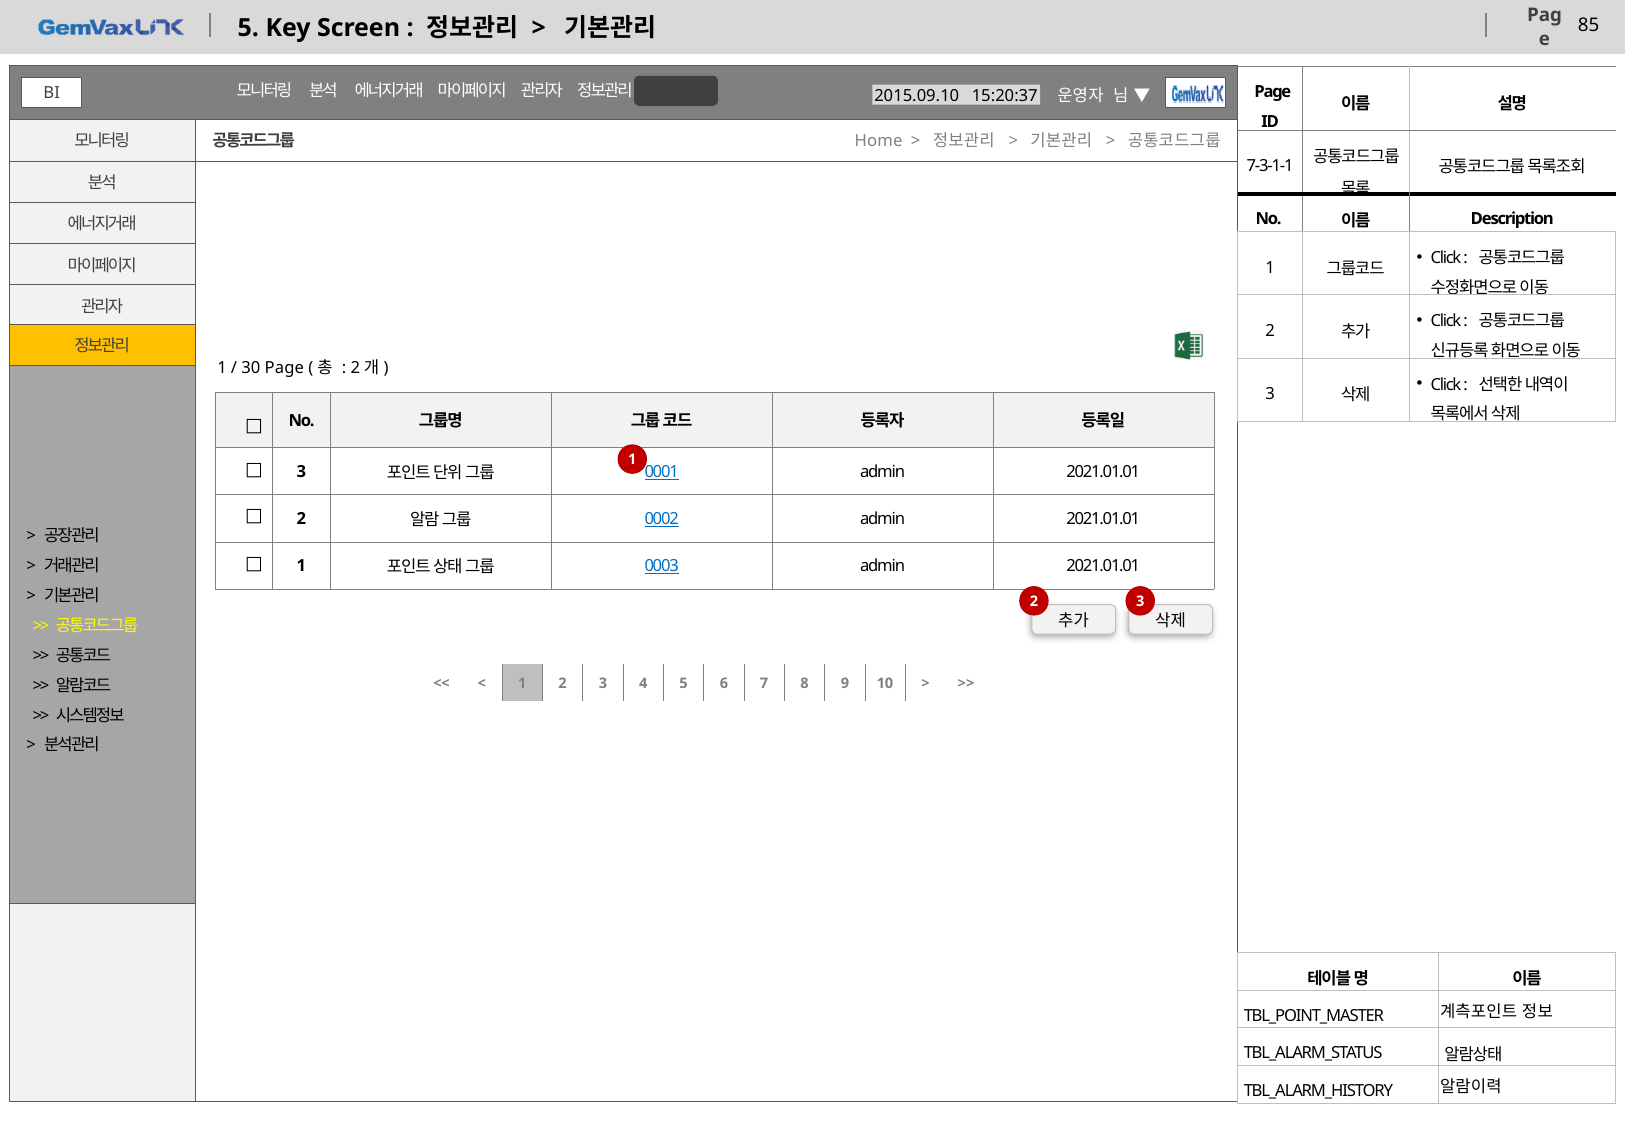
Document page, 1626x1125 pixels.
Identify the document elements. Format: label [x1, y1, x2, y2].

table_cell [216, 543, 272, 589]
table_cell [773, 448, 993, 494]
table_header [773, 393, 993, 447]
table_cell [1410, 359, 1615, 421]
table_header [331, 393, 551, 447]
table_cell [1303, 196, 1409, 231]
table_cell [994, 448, 1214, 494]
table_header [503, 664, 542, 701]
table_header [273, 393, 330, 447]
table_header [785, 664, 824, 701]
table_header [994, 393, 1214, 447]
table_cell [1410, 196, 1616, 231]
table_cell [994, 543, 1214, 589]
table_cell [331, 448, 551, 494]
table_cell [1238, 295, 1302, 358]
table_header [1238, 67, 1302, 130]
table_header [1303, 67, 1409, 130]
table_cell [331, 543, 551, 589]
table_cell [1439, 1066, 1615, 1103]
table_cell [773, 543, 993, 589]
table_cell [216, 448, 272, 494]
table_cell [1410, 232, 1615, 294]
picture [1173, 329, 1205, 360]
table_cell [552, 543, 772, 589]
table_header [825, 664, 865, 701]
table_cell [1303, 131, 1409, 192]
table_cell [331, 495, 551, 542]
table_cell [216, 495, 272, 542]
table_header [583, 664, 623, 701]
table_cell [773, 495, 993, 542]
table_header [1238, 953, 1438, 990]
table_cell [1410, 131, 1616, 192]
table_cell [273, 495, 330, 542]
table_cell [273, 543, 330, 589]
table_cell [994, 495, 1214, 542]
table_header [421, 664, 502, 701]
table_header [552, 393, 772, 447]
table_cell [1238, 196, 1302, 231]
table_header [1410, 67, 1616, 130]
table_cell [1410, 295, 1615, 358]
table_cell [1238, 359, 1302, 421]
table_header [745, 664, 784, 701]
table_header [624, 664, 663, 701]
table_cell [1238, 1028, 1438, 1065]
table_header [543, 664, 582, 701]
table_header [906, 664, 986, 701]
table_header [664, 664, 703, 701]
picture [25, 12, 197, 41]
table_header [216, 393, 272, 447]
table_cell [1303, 232, 1409, 294]
text_box [9, 65, 1238, 1102]
table_header [704, 664, 744, 701]
table_cell [1238, 1066, 1438, 1103]
table_cell [1303, 295, 1409, 358]
picture [1167, 78, 1224, 107]
table_cell [1238, 991, 1438, 1027]
table_cell [552, 495, 772, 542]
table_cell [1238, 131, 1302, 192]
table_cell [1303, 359, 1409, 421]
table_cell [1439, 1028, 1615, 1065]
table_cell [273, 448, 330, 494]
table_cell [552, 448, 772, 494]
table_header [1439, 953, 1615, 990]
title [222, 3, 1049, 51]
table_cell [1439, 991, 1615, 1027]
table_header [866, 664, 905, 701]
table_cell [1238, 232, 1302, 294]
